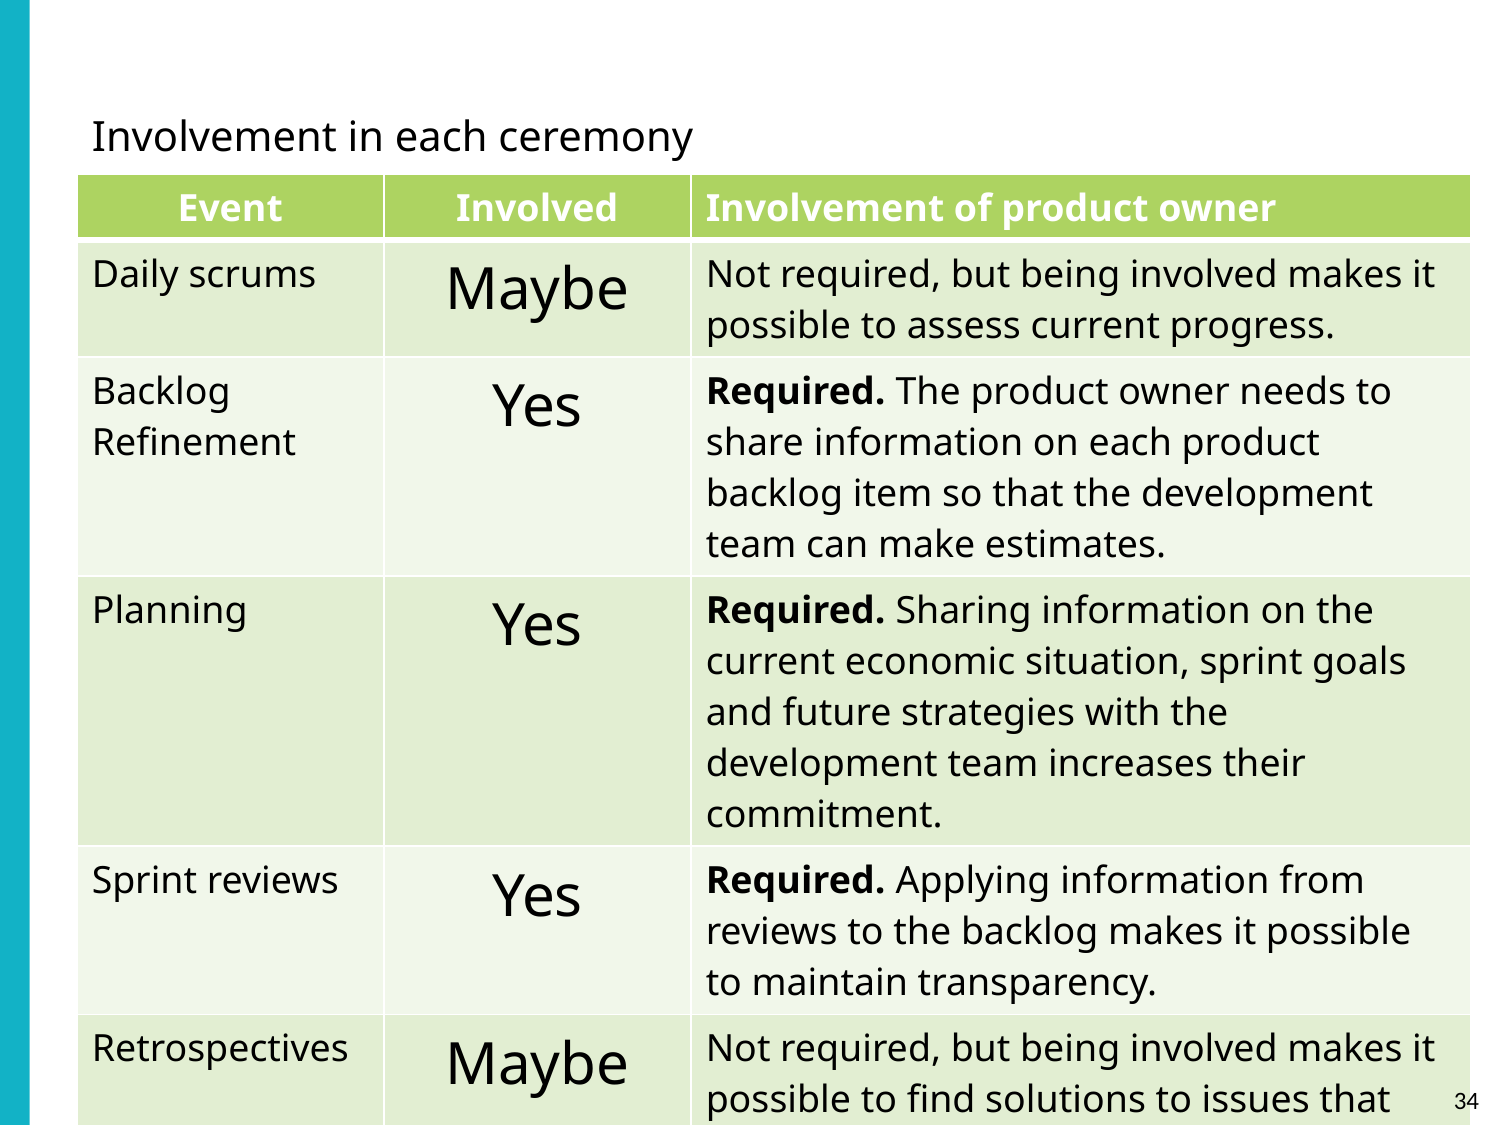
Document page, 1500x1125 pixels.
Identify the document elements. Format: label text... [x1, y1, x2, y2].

table_cell Retrospectives [78, 1015, 383, 1125]
table_cell Sprint reviews [78, 847, 383, 1014]
table_cell Maybe [385, 1015, 690, 1125]
table_header Involved [385, 175, 690, 237]
table_cell Not required, but being involved makes it possible to assess current progress. [692, 243, 1470, 356]
table_cell Backlog Refinement [78, 358, 383, 575]
table_cell Planning [78, 577, 383, 845]
picture [0, 0, 50, 1125]
table_cell Maybe [385, 243, 690, 356]
table_cell Yes [385, 847, 690, 1014]
table_cell Required. Sharing information on the current economic situation, sprint goals and future strategies with the development team increases their commitment. [692, 577, 1470, 845]
table_cell Not required, but being involved makes it possible to find solutions to issues that are difficult for the development team to solve alone. [692, 1015, 1470, 1125]
title Involvement in each ceremony [76, 107, 1105, 161]
slide_number 34 [1144, 1069, 1495, 1125]
table_cell Required. Applying information from reviews to the backlog makes it possible to maintain transparency. [692, 847, 1470, 1014]
table_header Event [78, 175, 383, 237]
table_cell Yes [385, 577, 690, 845]
table_cell Yes [385, 358, 690, 575]
table_header Involvement of product owner [692, 175, 1470, 237]
table_cell Daily scrums [78, 243, 383, 356]
table_cell Required. The product owner needs to share information on each product backlog item so that the development team can make estimates. [692, 358, 1470, 575]
